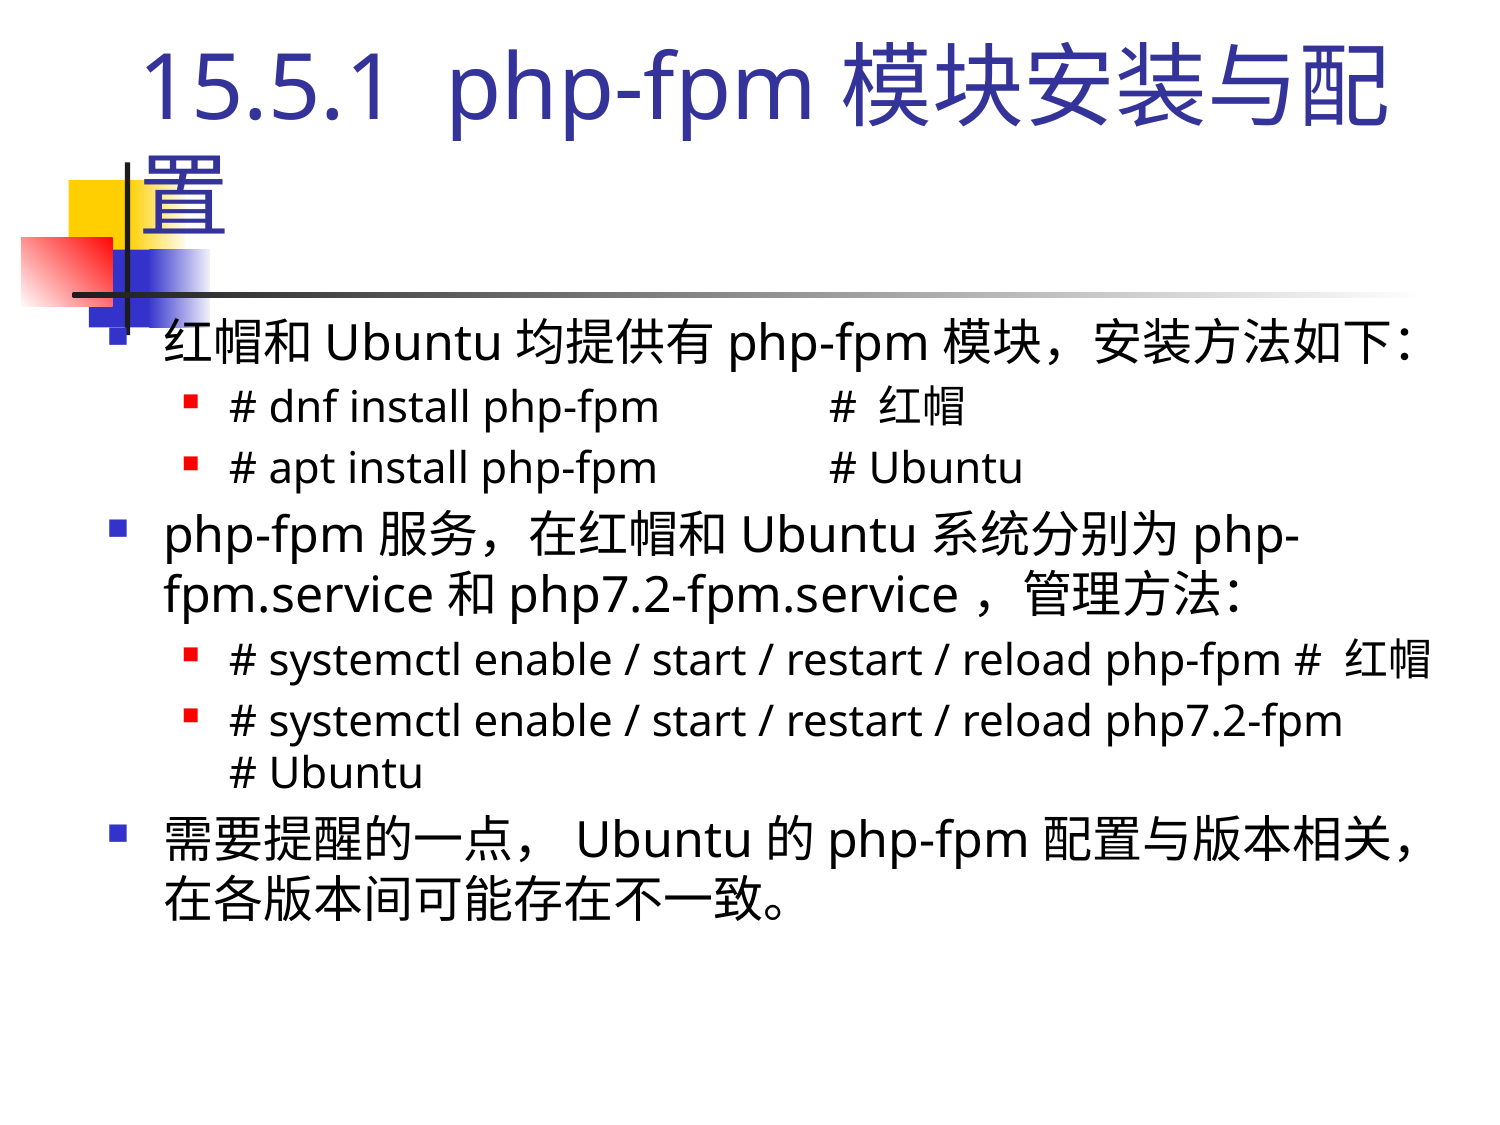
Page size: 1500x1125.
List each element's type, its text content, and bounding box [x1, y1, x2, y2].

title 15.5.1 php-fpm模块安装与配置 [123, 66, 1462, 256]
list 红帽和Ubuntu均提供有php-fpm模块，安装方法如下： # dnf install php-fpm # 红帽 # apt install php-fpm # Ubuntu php-fpm服务，在红帽和Ubuntu系统分别为php-fpm.service和php7.2-fpm.service，管理方法： # systemctl enable / start / restart / reload php-fpm # 红帽 # systemctl enable / start / restart / reload php7.2-fpm # Ubuntu 需要提醒的一点，Ubuntu的php-fpm配置与版本相关，在各版本间可能存在不一致。 [91, 302, 1469, 1024]
